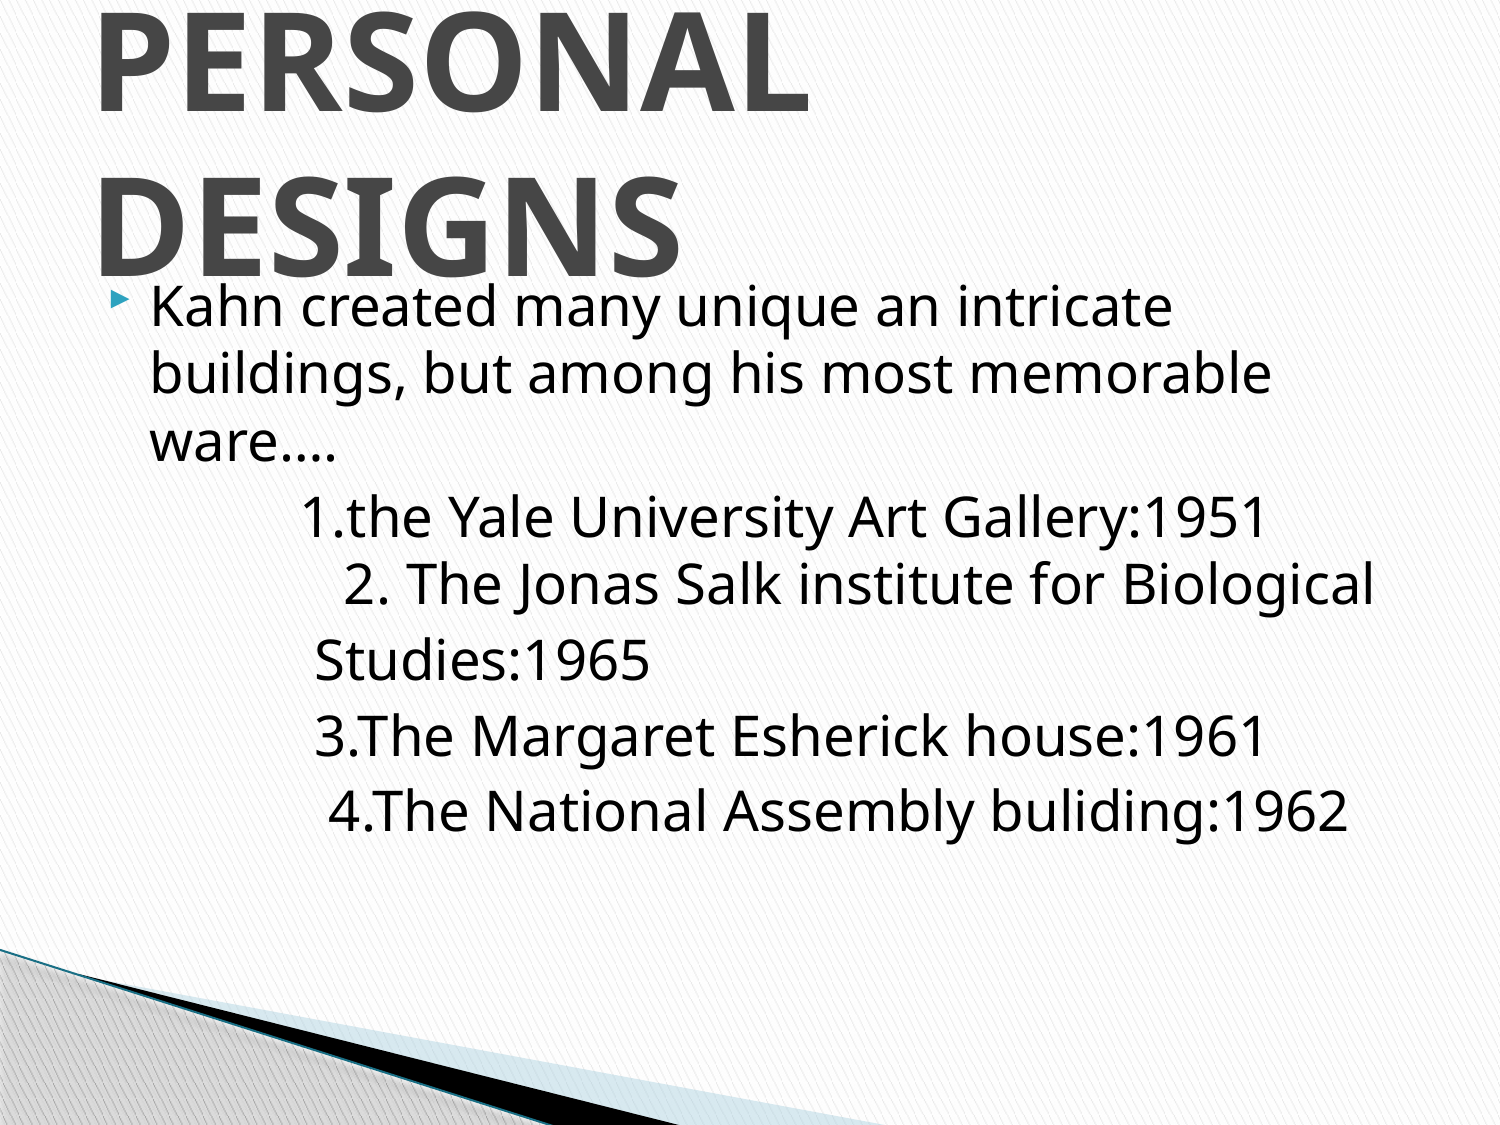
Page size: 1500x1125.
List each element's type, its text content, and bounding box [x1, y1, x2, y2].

list Kahn created many unique an intricate buildings, but among his most memorable ware…. 1.the Yale University Art Gallery:1951 2. The Jonas Salk institute for Biological Studies:1965 3.The Margaret Esherick house:1961 4.The National Assembly buliding:1962 [75, 262, 1425, 1071]
title PERSONAL DESIGNS [75, 45, 1425, 233]
